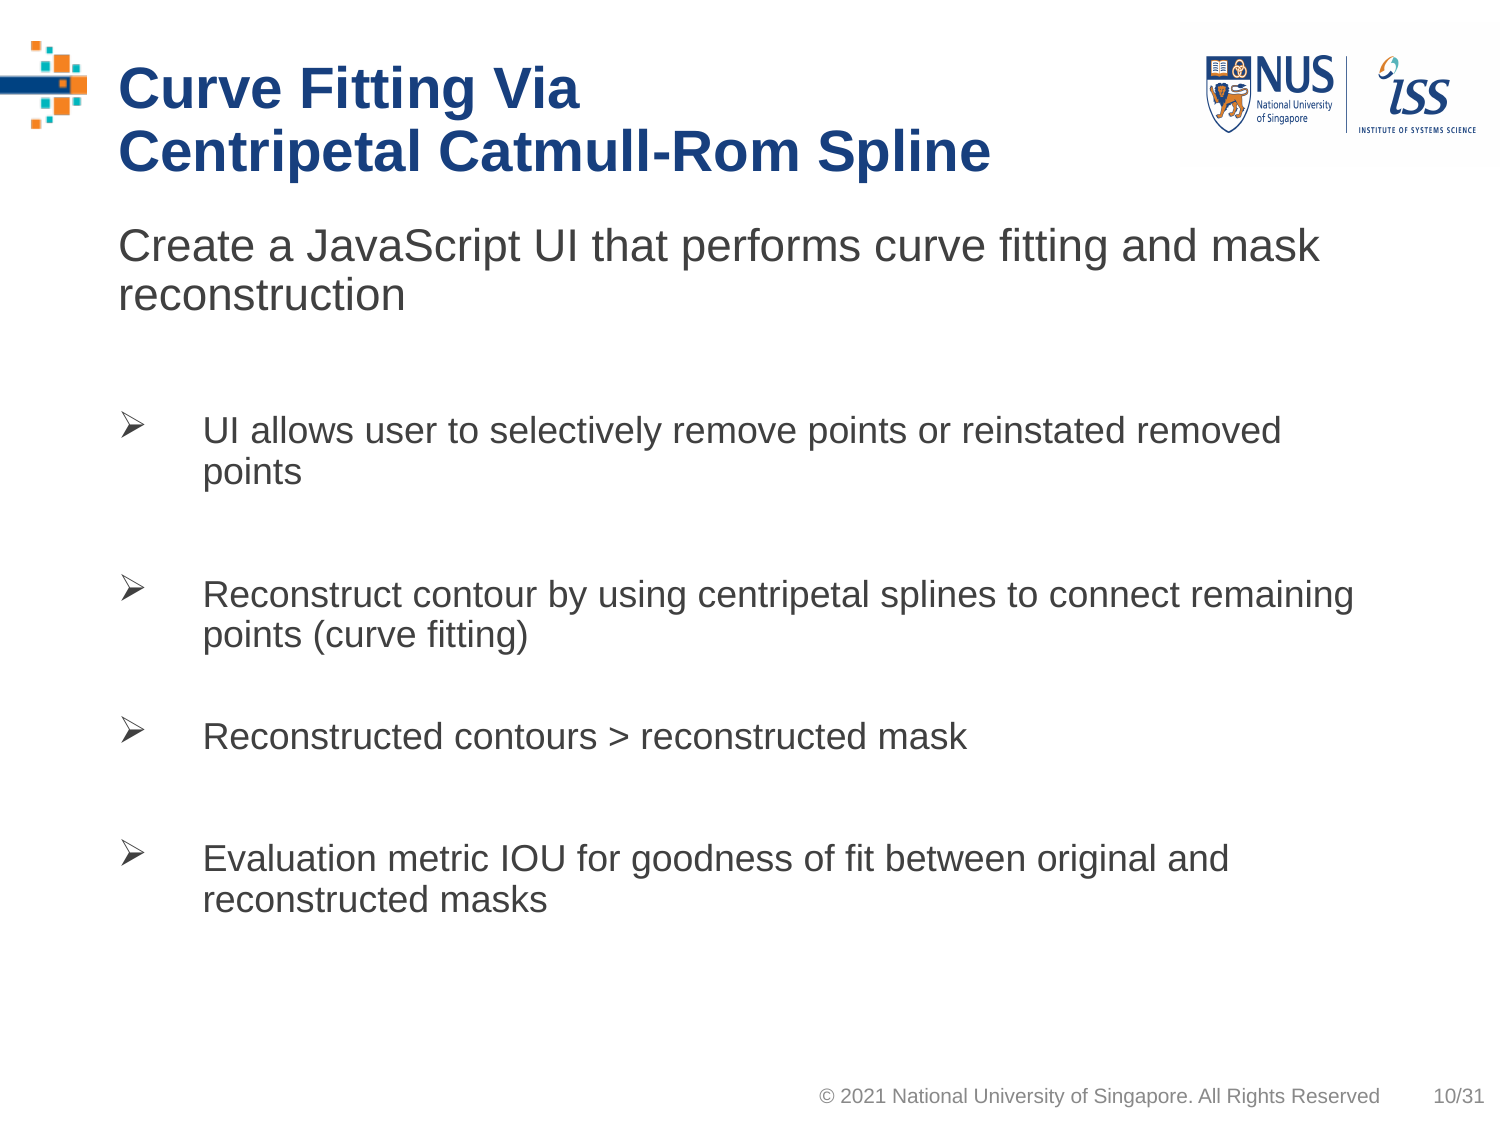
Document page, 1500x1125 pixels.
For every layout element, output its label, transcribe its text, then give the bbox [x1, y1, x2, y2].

picture [0, 41, 87, 131]
list Create a JavaScript UI that performs curve fitting and mask reconstruction UI allows user to selectively remove points or reinstated removed points Reconstruct contour by using centripetal splines to connect remaining points (curve fitting) Reconstructed contours > reconstructed mask Evaluation metric IOU for goodness of fit between original and reconstructed masks [103, 214, 1397, 1005]
footer © 2021 National University of Singapore. All Rights Reserved [804, 1065, 1397, 1125]
title Curve Fitting Via Centripetal Catmull-Rom Spline [103, 64, 1186, 178]
picture [1180, 22, 1500, 167]
slide_number 10/31 [1407, 1065, 1500, 1125]
